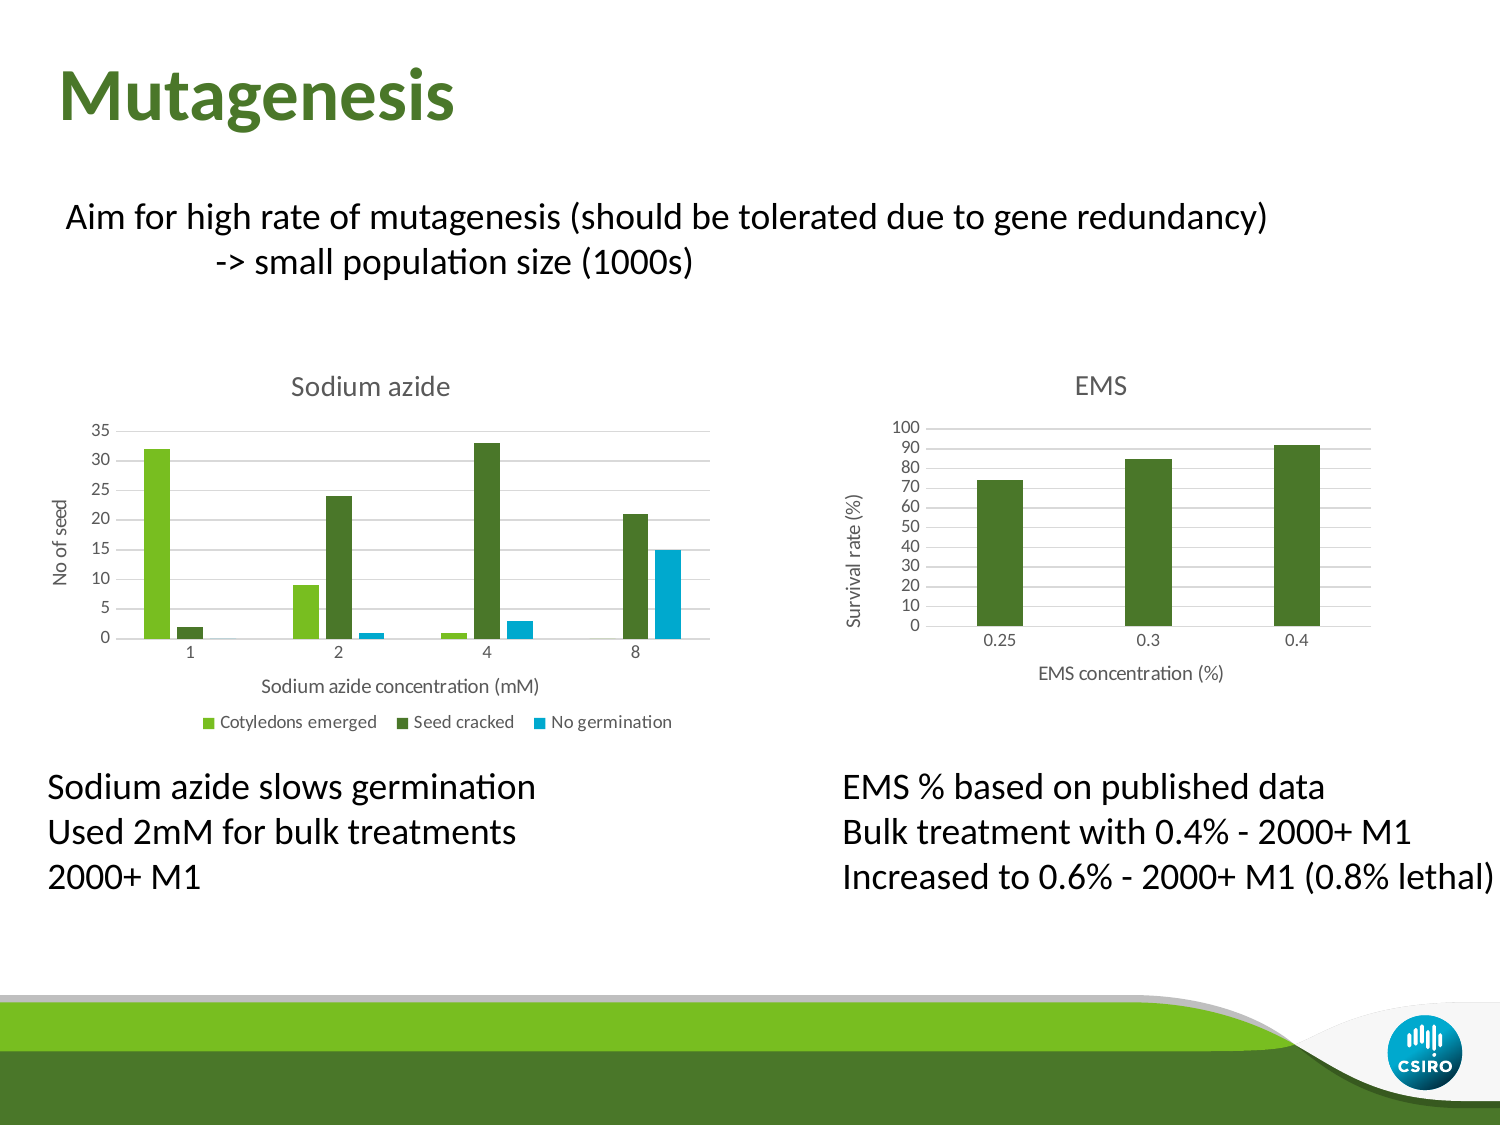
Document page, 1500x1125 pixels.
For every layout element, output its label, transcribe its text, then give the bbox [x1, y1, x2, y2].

chart [820, 349, 1383, 717]
chart [17, 349, 725, 772]
title Mutagenesis [58, 45, 1447, 185]
text_box Sodium azide slows germination Used 2mM for bulk treatments 2000+ M1 [32, 780, 552, 905]
text_box Aim for high rate of mutagenesis (should be tolerated due to gene redundancy) -> small population size (1000s) [50, 184, 1285, 290]
text_box EMS % based on published data Bulk treatment with 0.4% - 2000+ M1 Increased to 0.6% - 2000+ M1 (0.8% lethal) [827, 754, 1500, 905]
